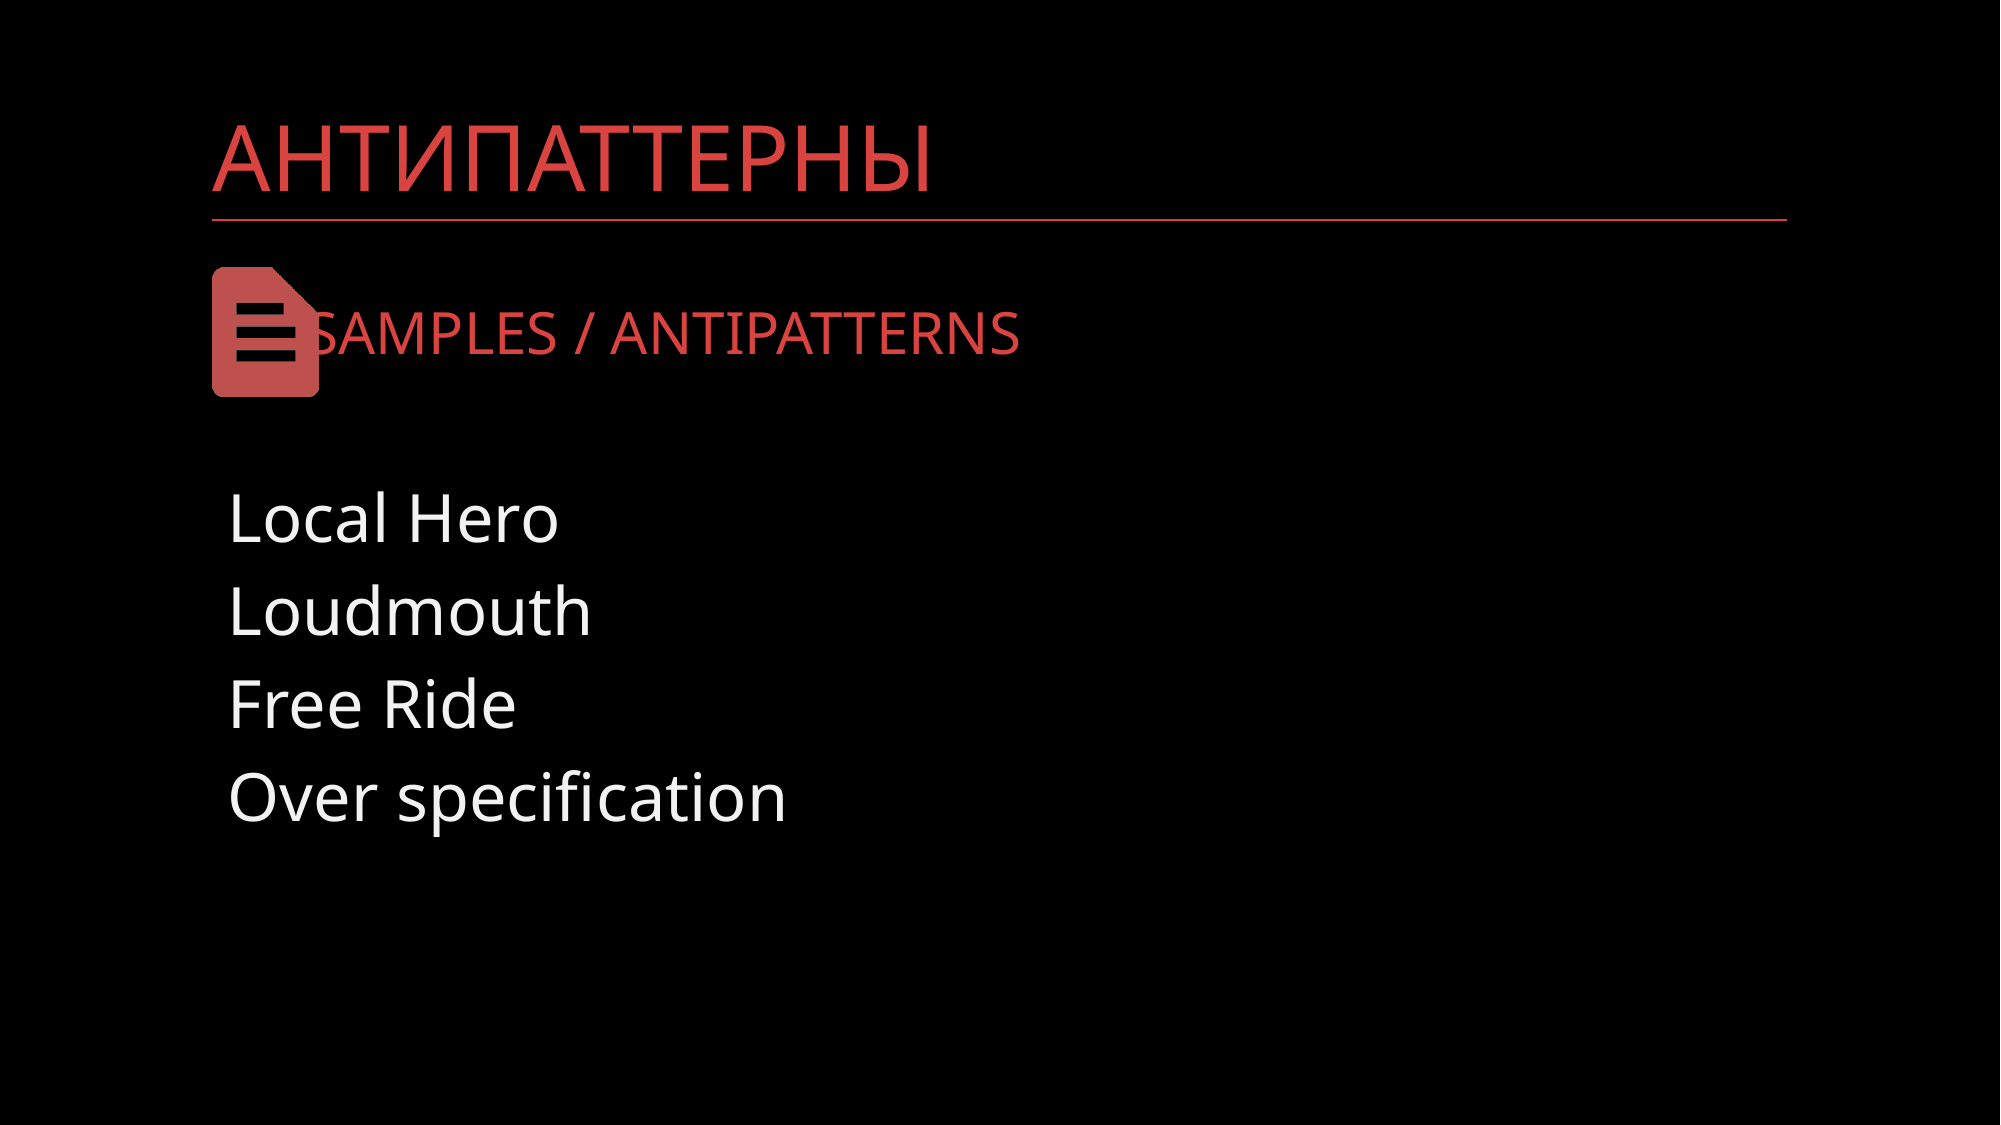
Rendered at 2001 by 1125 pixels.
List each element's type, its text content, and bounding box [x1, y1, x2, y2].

title Антипаттерны [212, 90, 1788, 220]
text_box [212, 266, 1010, 398]
list Local Hero Loudmouth Free Ride Over specification [212, 467, 1788, 1035]
